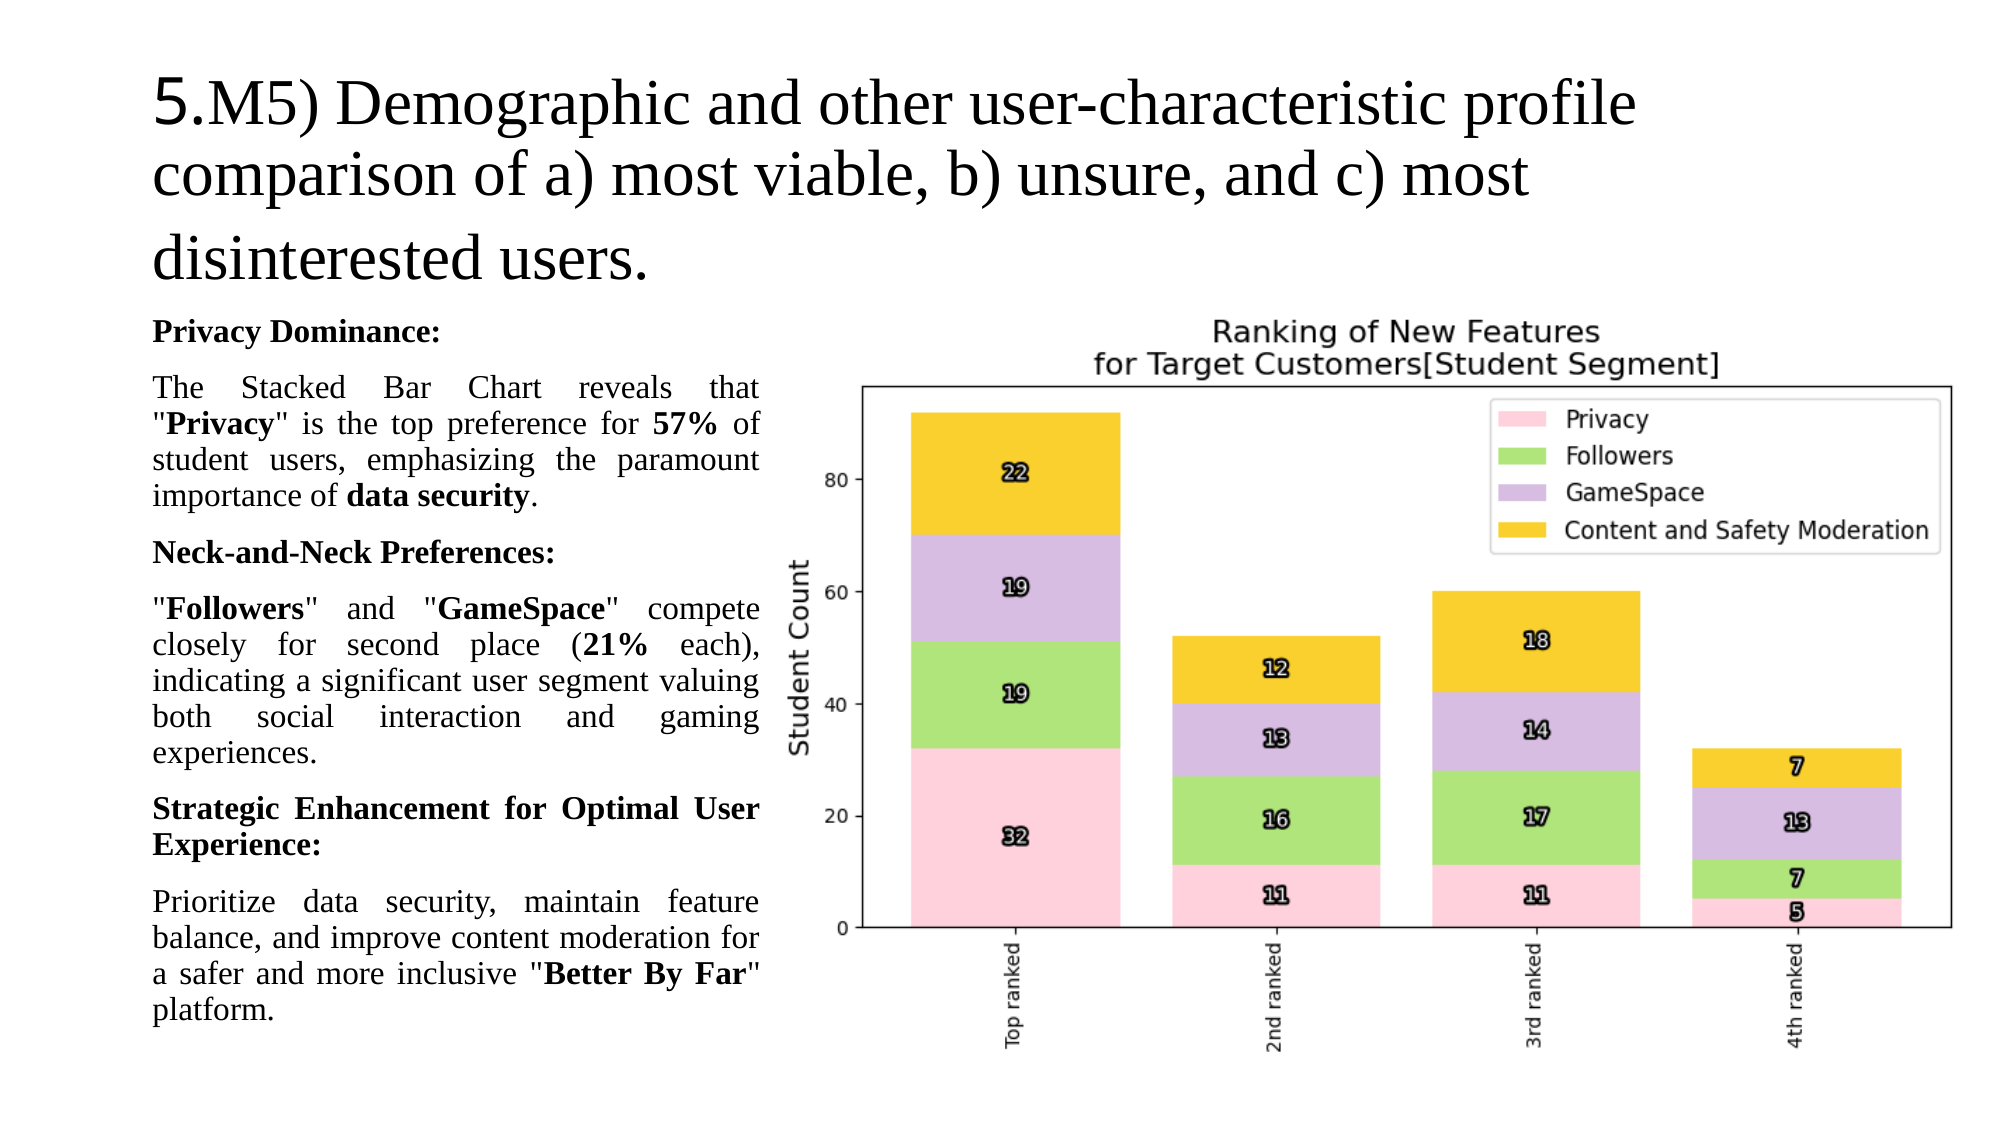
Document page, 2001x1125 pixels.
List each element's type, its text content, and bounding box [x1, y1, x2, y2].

picture [775, 306, 1965, 1066]
list Privacy Dominance: The Stacked Bar Chart reveals that "Privacy" is the top preference for 57% of student users, emphasizing the paramount importance of data security. Neck-and-Neck Preferences: "Followers" and "GameSpace" compete closely for second place (21% each), indicating a significant user segment valuing both social interaction and gaming experiences. Strategic Enhancement for Optimal User Experience: Prioritize data security, maintain feature balance, and improve content moderation for a safer and more inclusive "Better By Far" platform. [137, 306, 775, 1066]
title 5.M5) Demographic and other user-characteristic profile comparison of a) most viable, b) unsure, and c) most disinterested users. [137, 59, 1863, 306]
